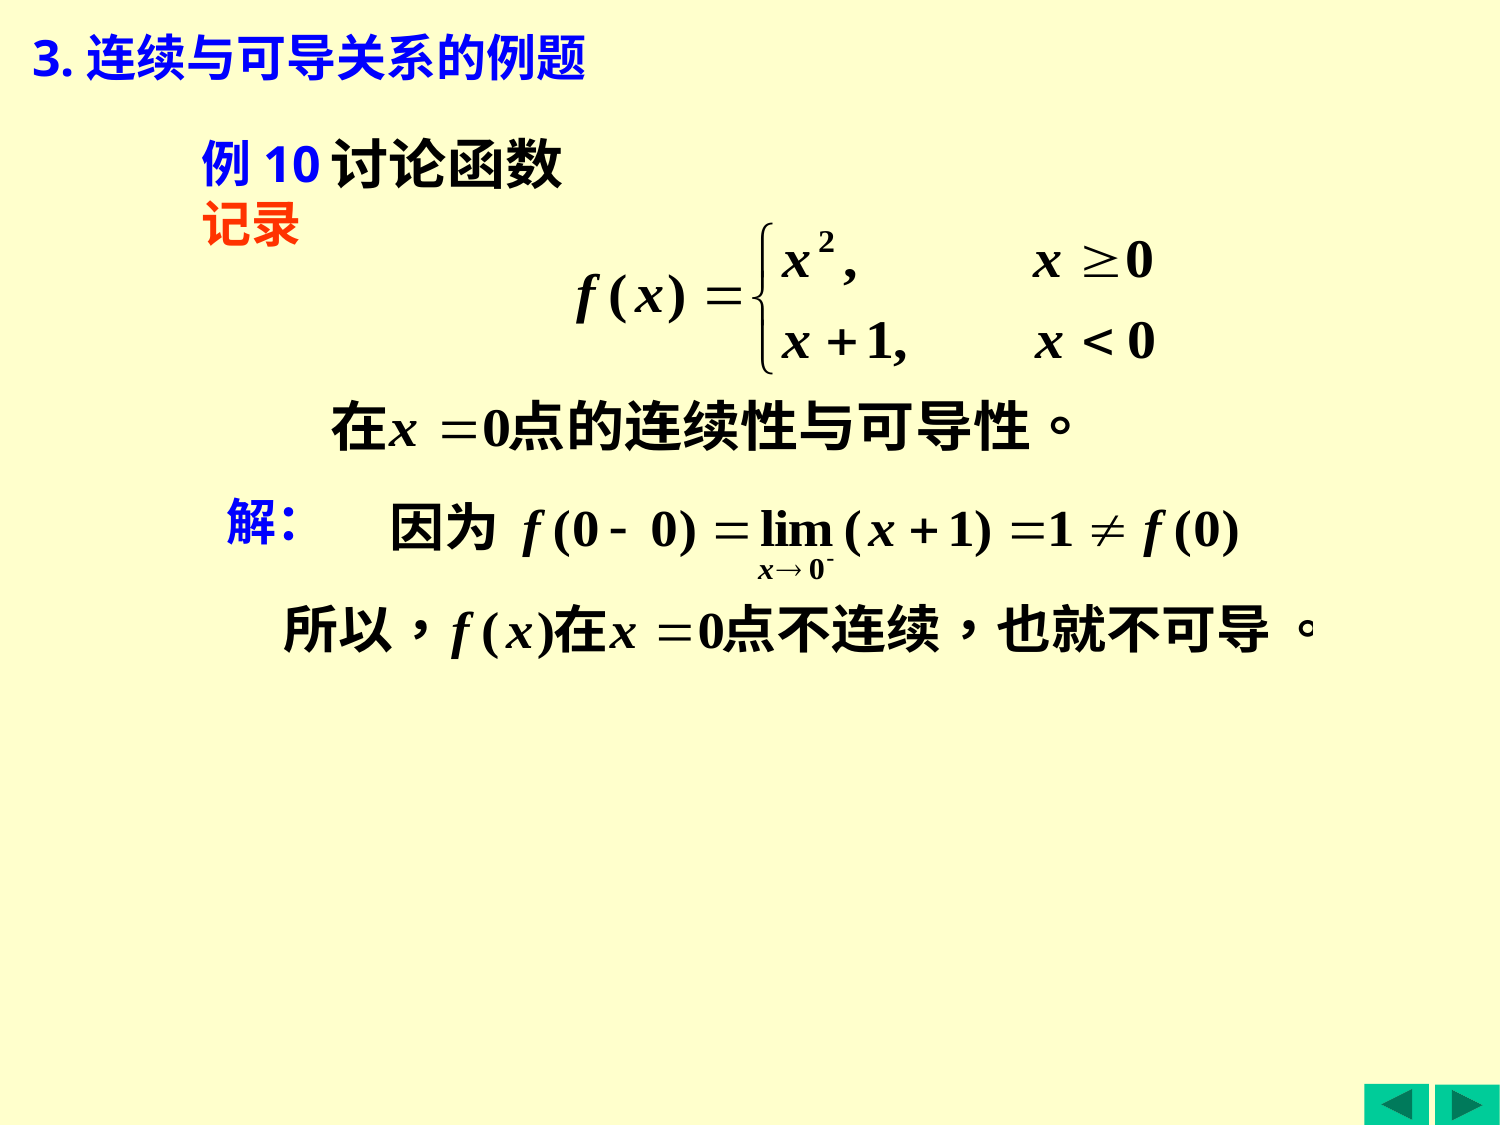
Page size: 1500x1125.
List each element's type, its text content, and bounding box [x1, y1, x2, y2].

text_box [323, 127, 1167, 462]
text_box 解： [212, 483, 342, 558]
slide_number [1169, 1024, 1483, 1101]
text_box 3.连续与可导关系的例题 [17, 18, 602, 94]
text_box 例10记录 [186, 124, 337, 260]
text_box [276, 495, 1313, 669]
